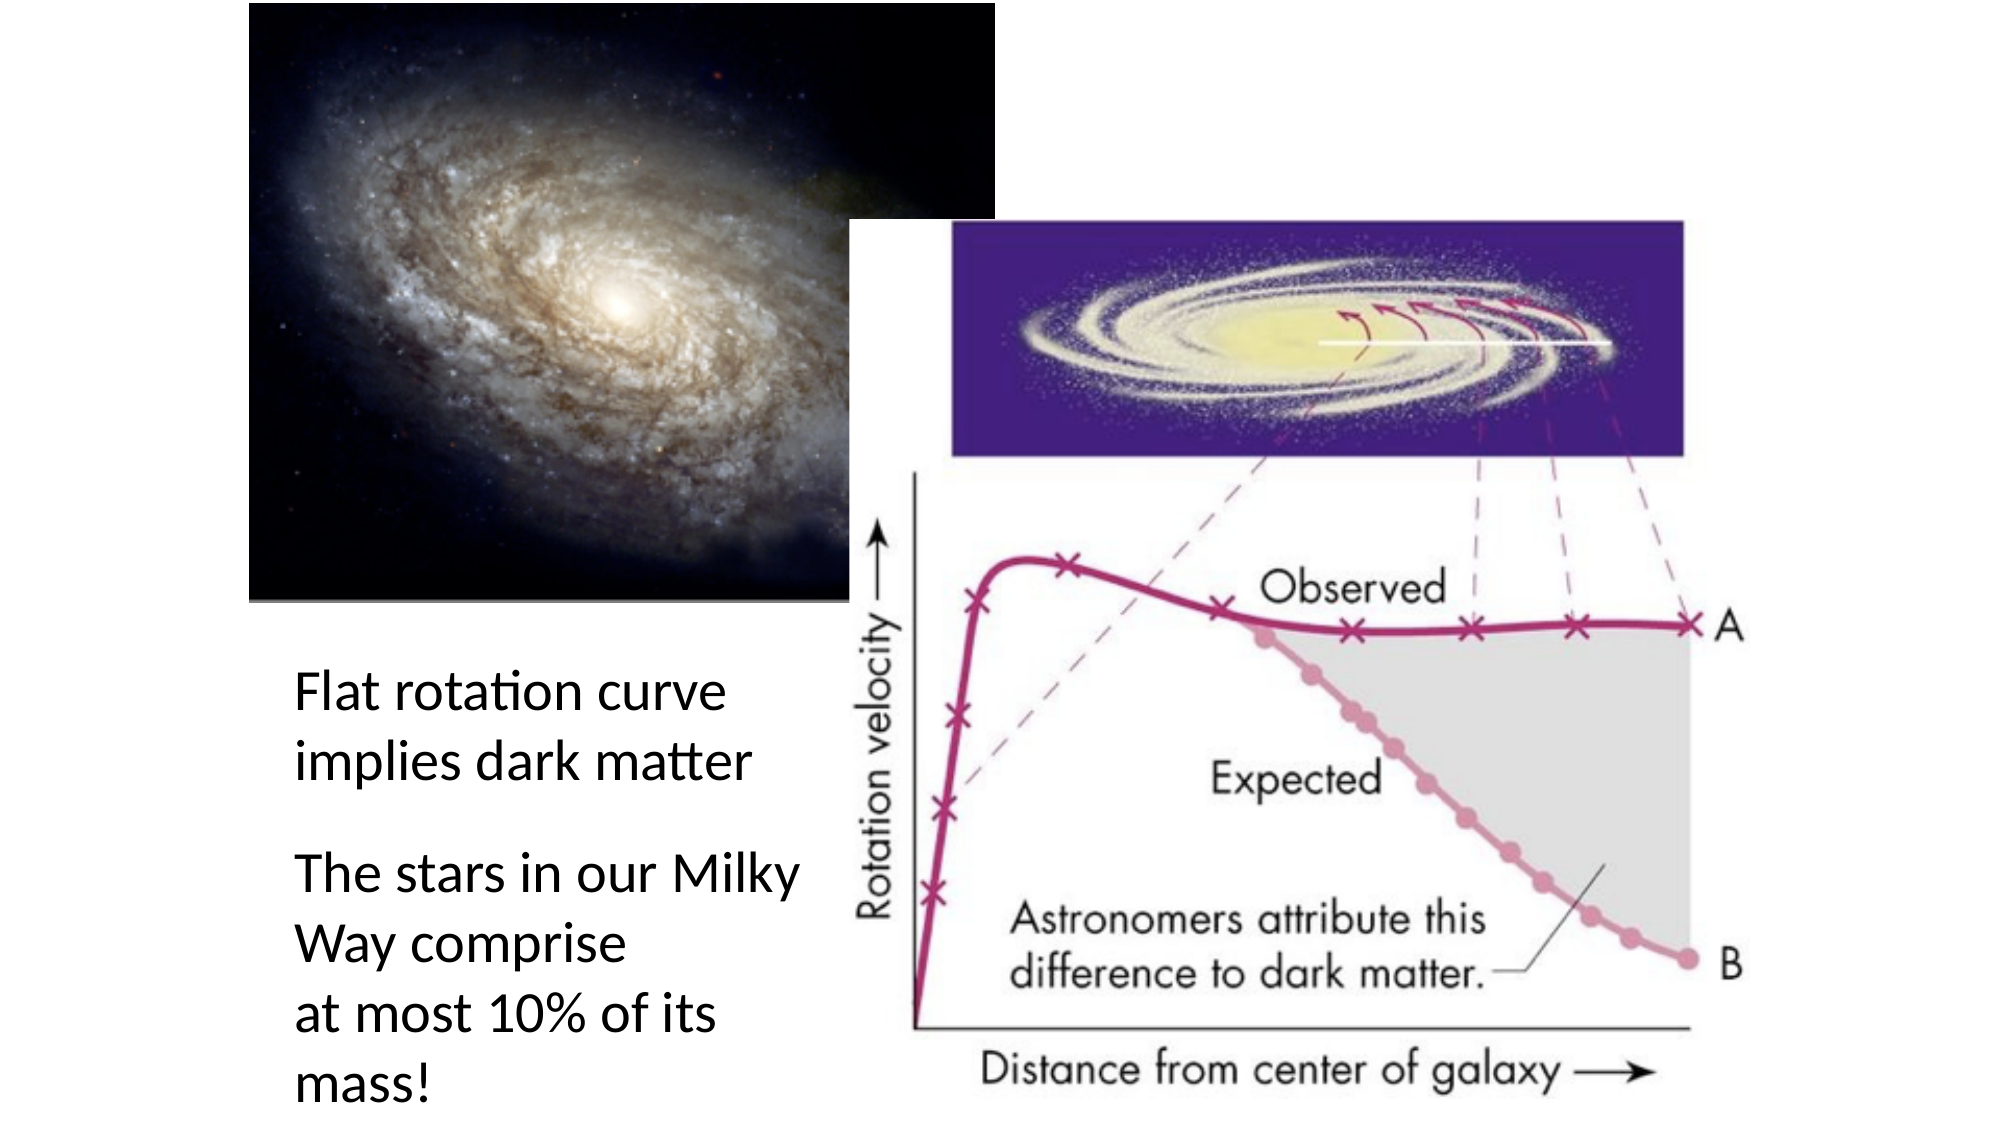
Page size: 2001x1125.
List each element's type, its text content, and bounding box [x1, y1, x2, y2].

picture [249, 3, 1750, 1100]
text_box The stars in our Milky Way comprise at most 10% of its mass! [279, 827, 823, 1122]
text_box Flat rotation curve implies dark matter [279, 645, 800, 800]
